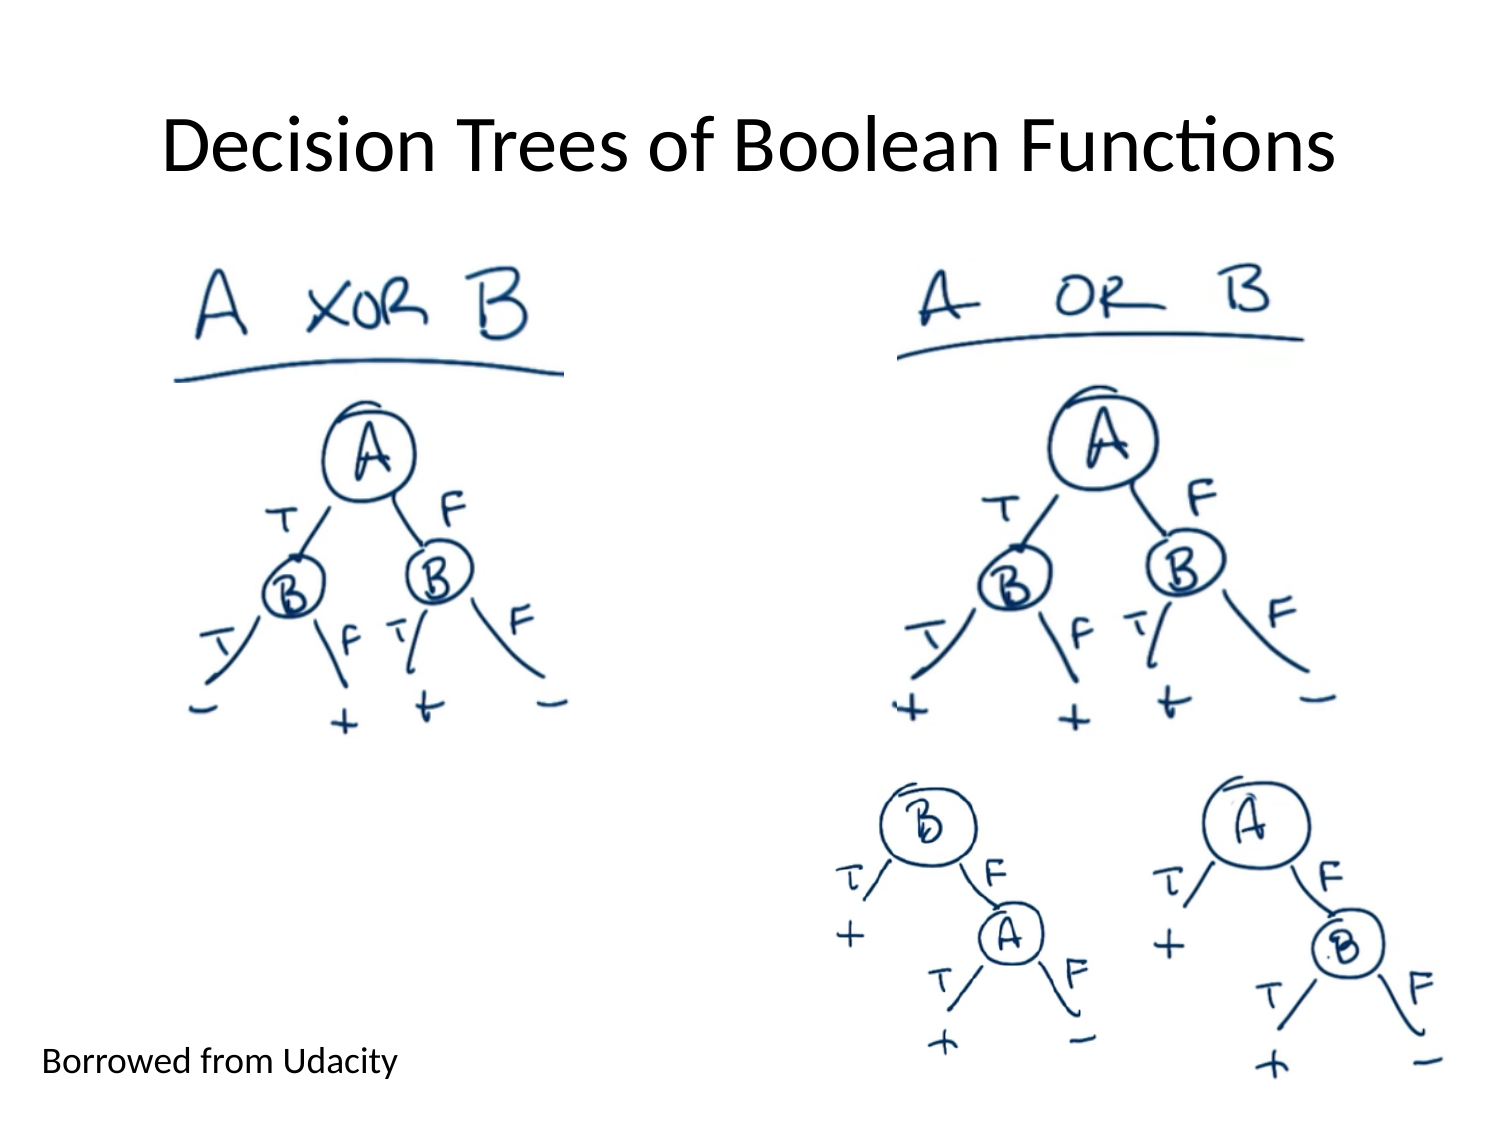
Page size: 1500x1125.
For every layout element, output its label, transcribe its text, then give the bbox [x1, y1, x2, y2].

title Decision Trees of Boolean Functions [75, 45, 1425, 233]
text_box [824, 769, 1453, 1093]
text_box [875, 258, 1361, 746]
text_box Borrowed from Udacity [26, 1028, 414, 1088]
picture [172, 263, 589, 749]
